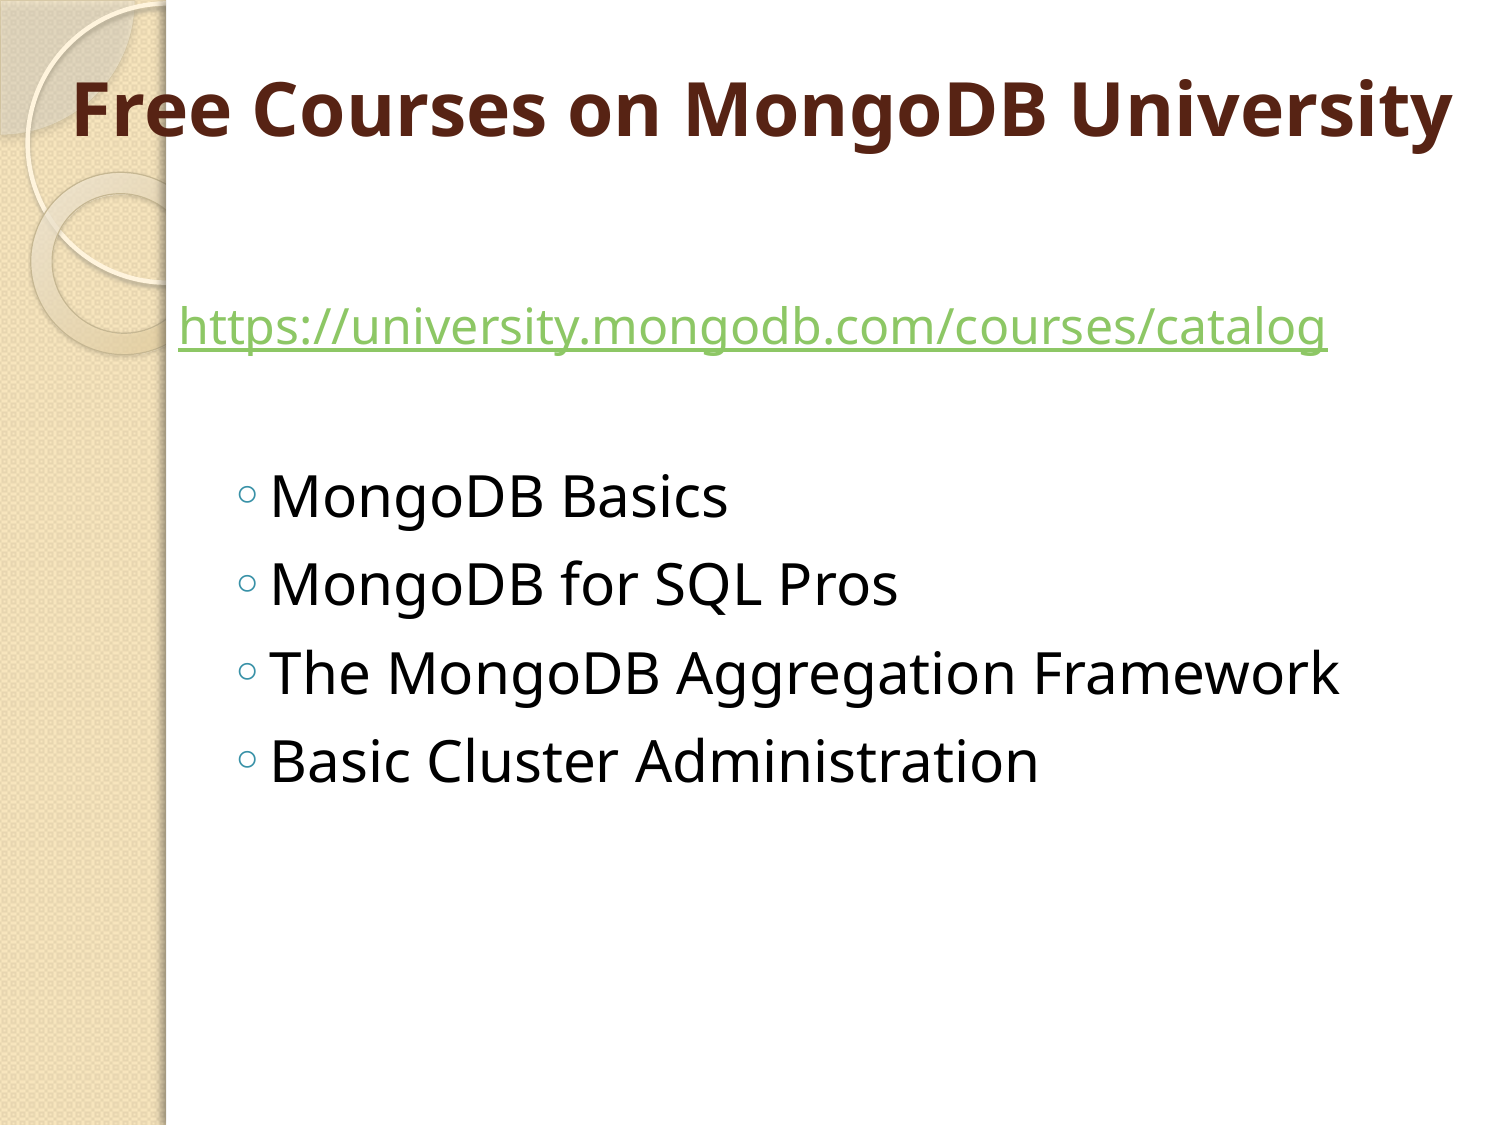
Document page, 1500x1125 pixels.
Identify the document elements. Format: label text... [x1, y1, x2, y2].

text_box https://university.mongodb.com/courses/catalog MongoDB Basics MongoDB for SQL Pros The MongoDB Aggregation Framework Basic Cluster Administration [149, 237, 1500, 1125]
title Free Courses on MongoDB University [50, 12, 1475, 200]
